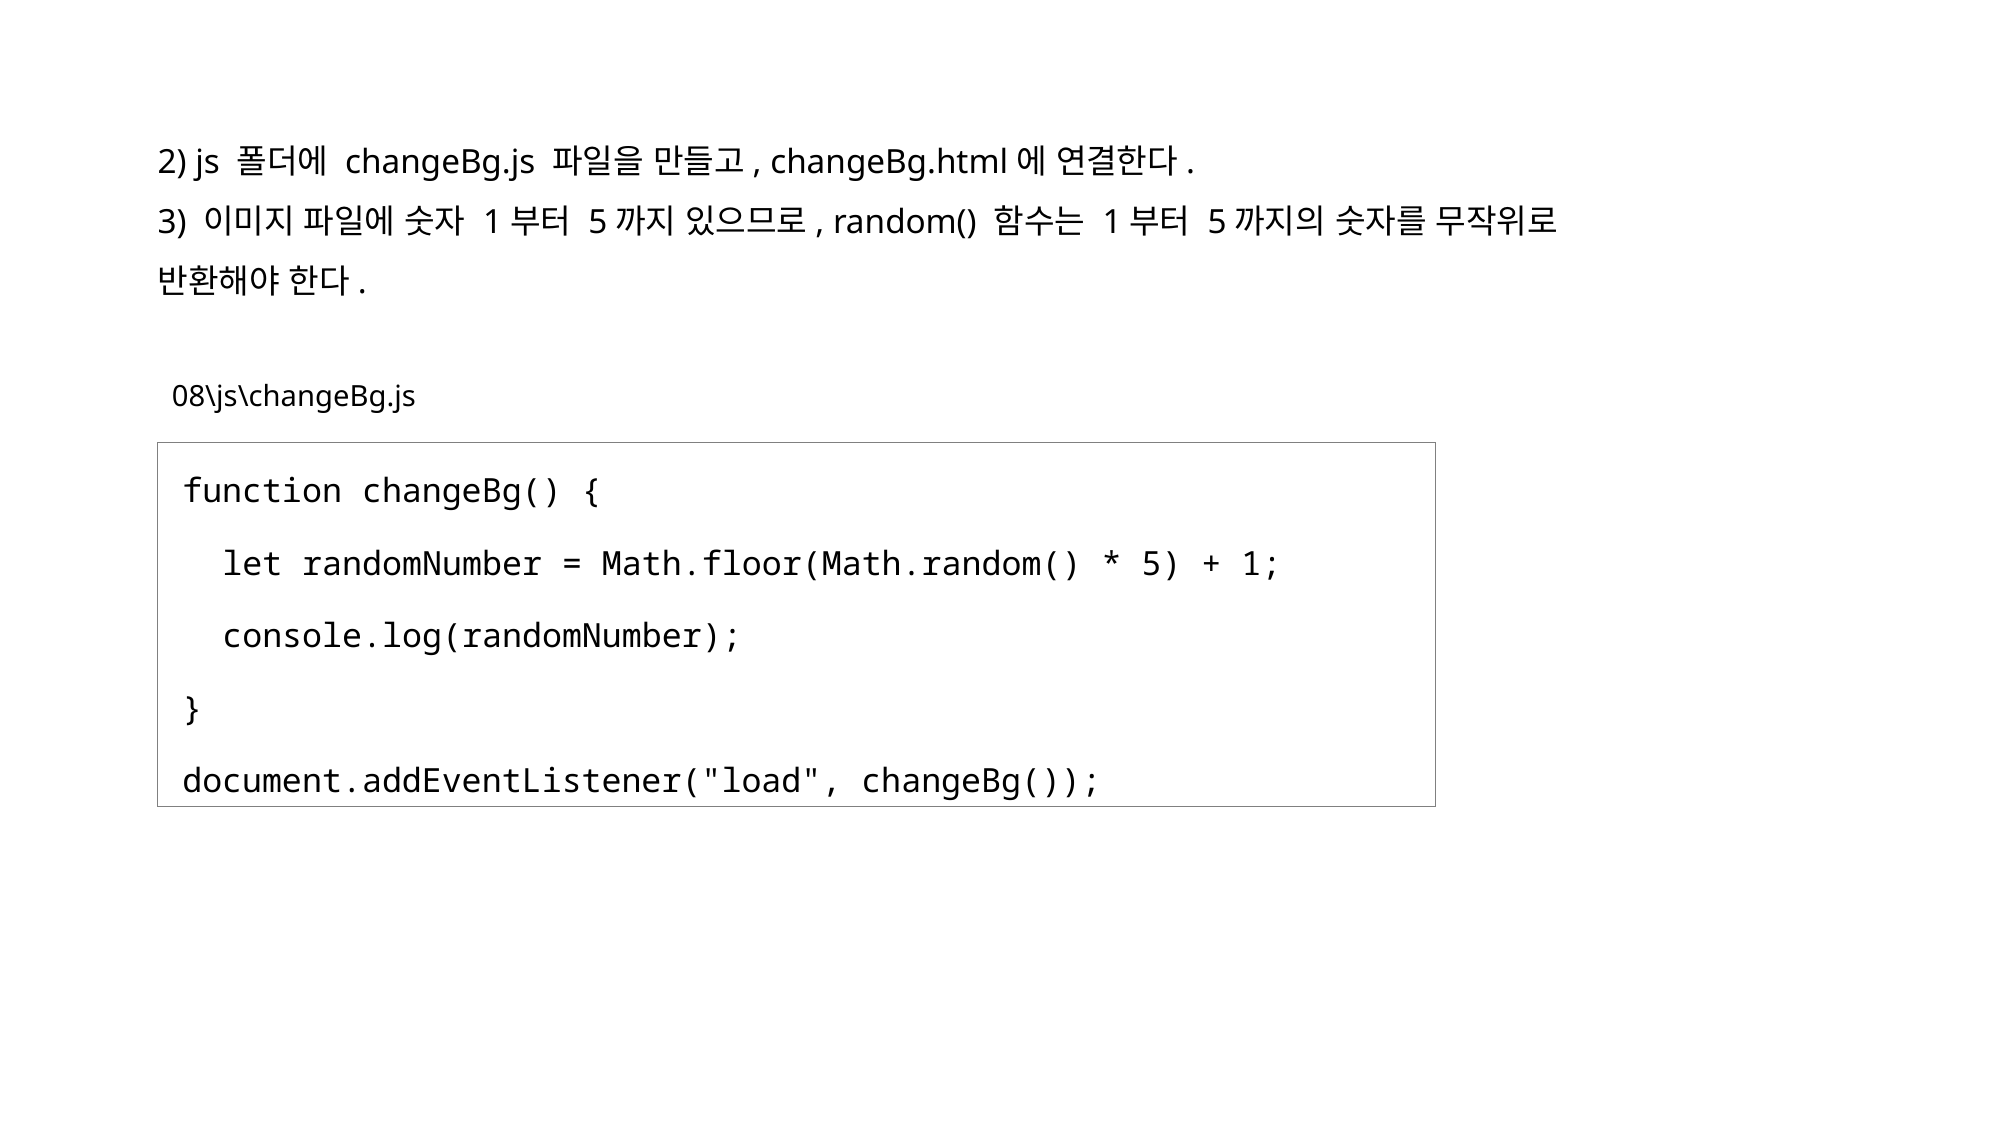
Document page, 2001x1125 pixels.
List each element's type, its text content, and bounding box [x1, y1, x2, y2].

text_box function changeBg() { let randomNumber = Math.floor(Math.random() * 5) + 1; console.log(randomNumber); } document.addEventListener("load", changeBg()); [157, 442, 1436, 807]
text_box 08\js\changeBg.js [157, 369, 699, 420]
text_box 2) js 폴더에 changeBg.js 파일을 만들고, changeBg.html에 연결한다. 3) 이미지 파일에 숫자 1부터 5까지 있으므로, random() 함수는 1부터 5까지의 숫자를 무작위로 반환해야 한다. [142, 112, 1608, 308]
